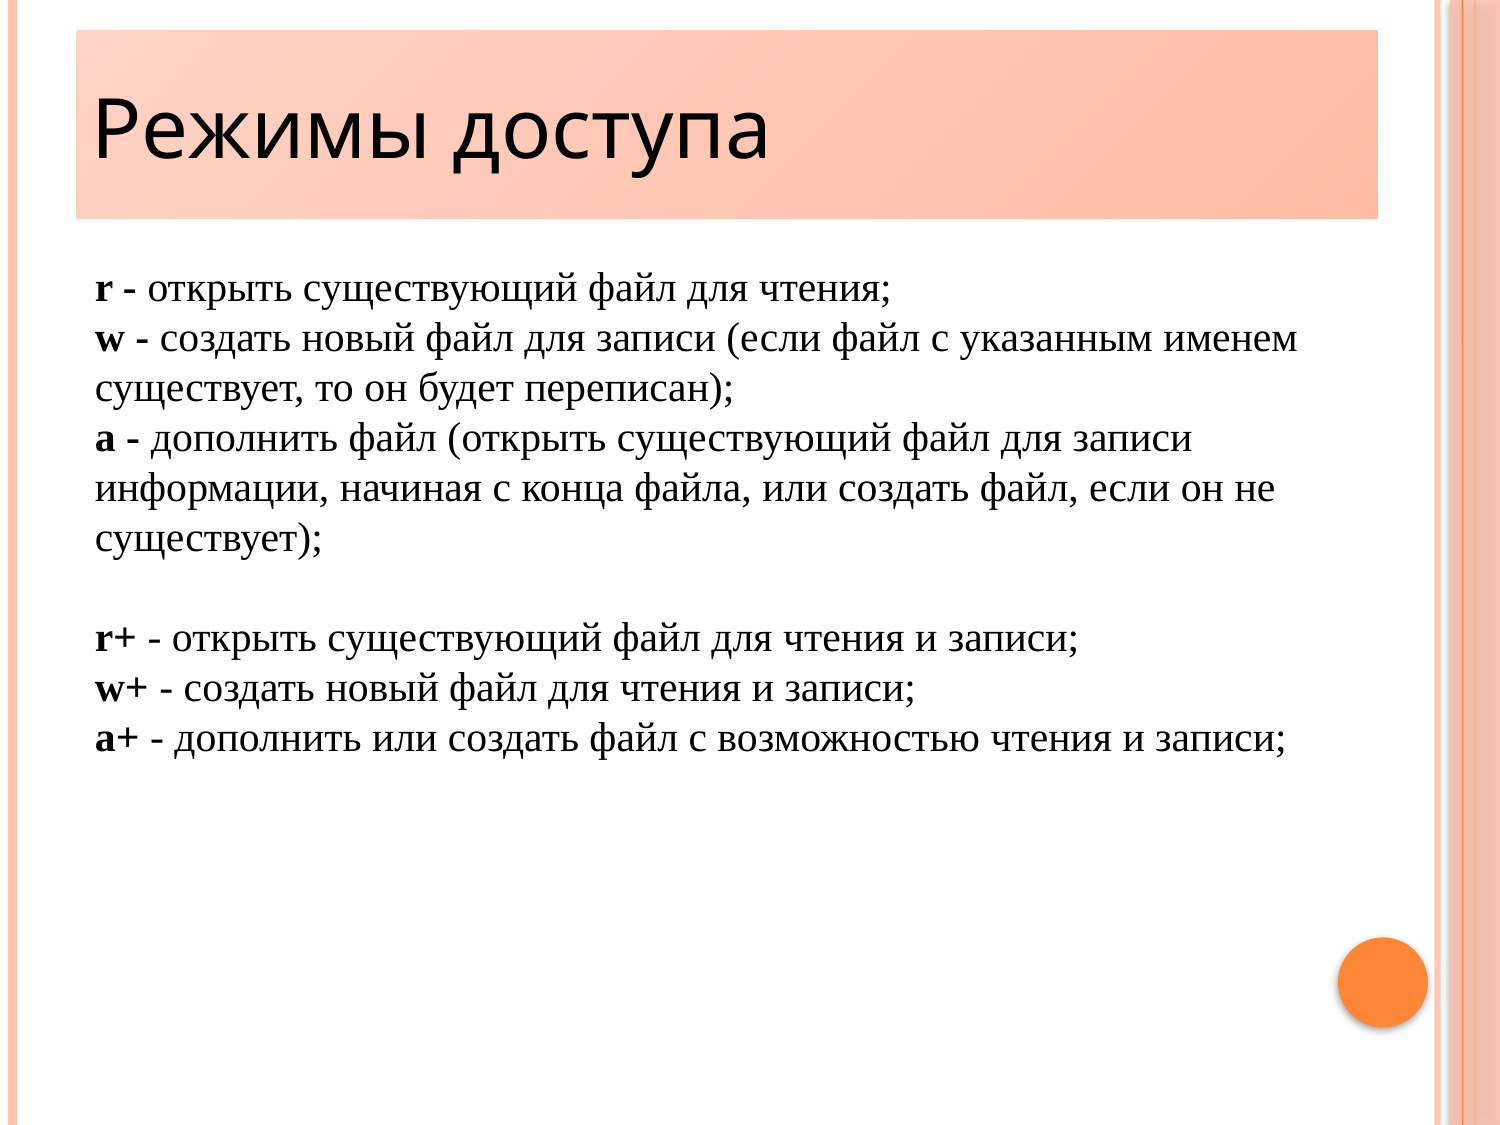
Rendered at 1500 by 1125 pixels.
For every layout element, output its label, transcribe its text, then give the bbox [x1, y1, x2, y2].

text_box r - открыть существующий файл для чтения; w - создать новый файл для записи (если файл с указанным именем существует, то он будет переписан); а - дополнить файл (открыть существующий файл для записи информации, начиная с конца файла, или создать файл, если он не существует); r+ - открыть существующий файл для чтения и записи; w+ - создать новый файл для чтения и записи; a+ - дополнить или создать файл с возможностью чтения и записи; [80, 252, 1375, 1125]
text_box Режимы доступа [76, 30, 1378, 219]
